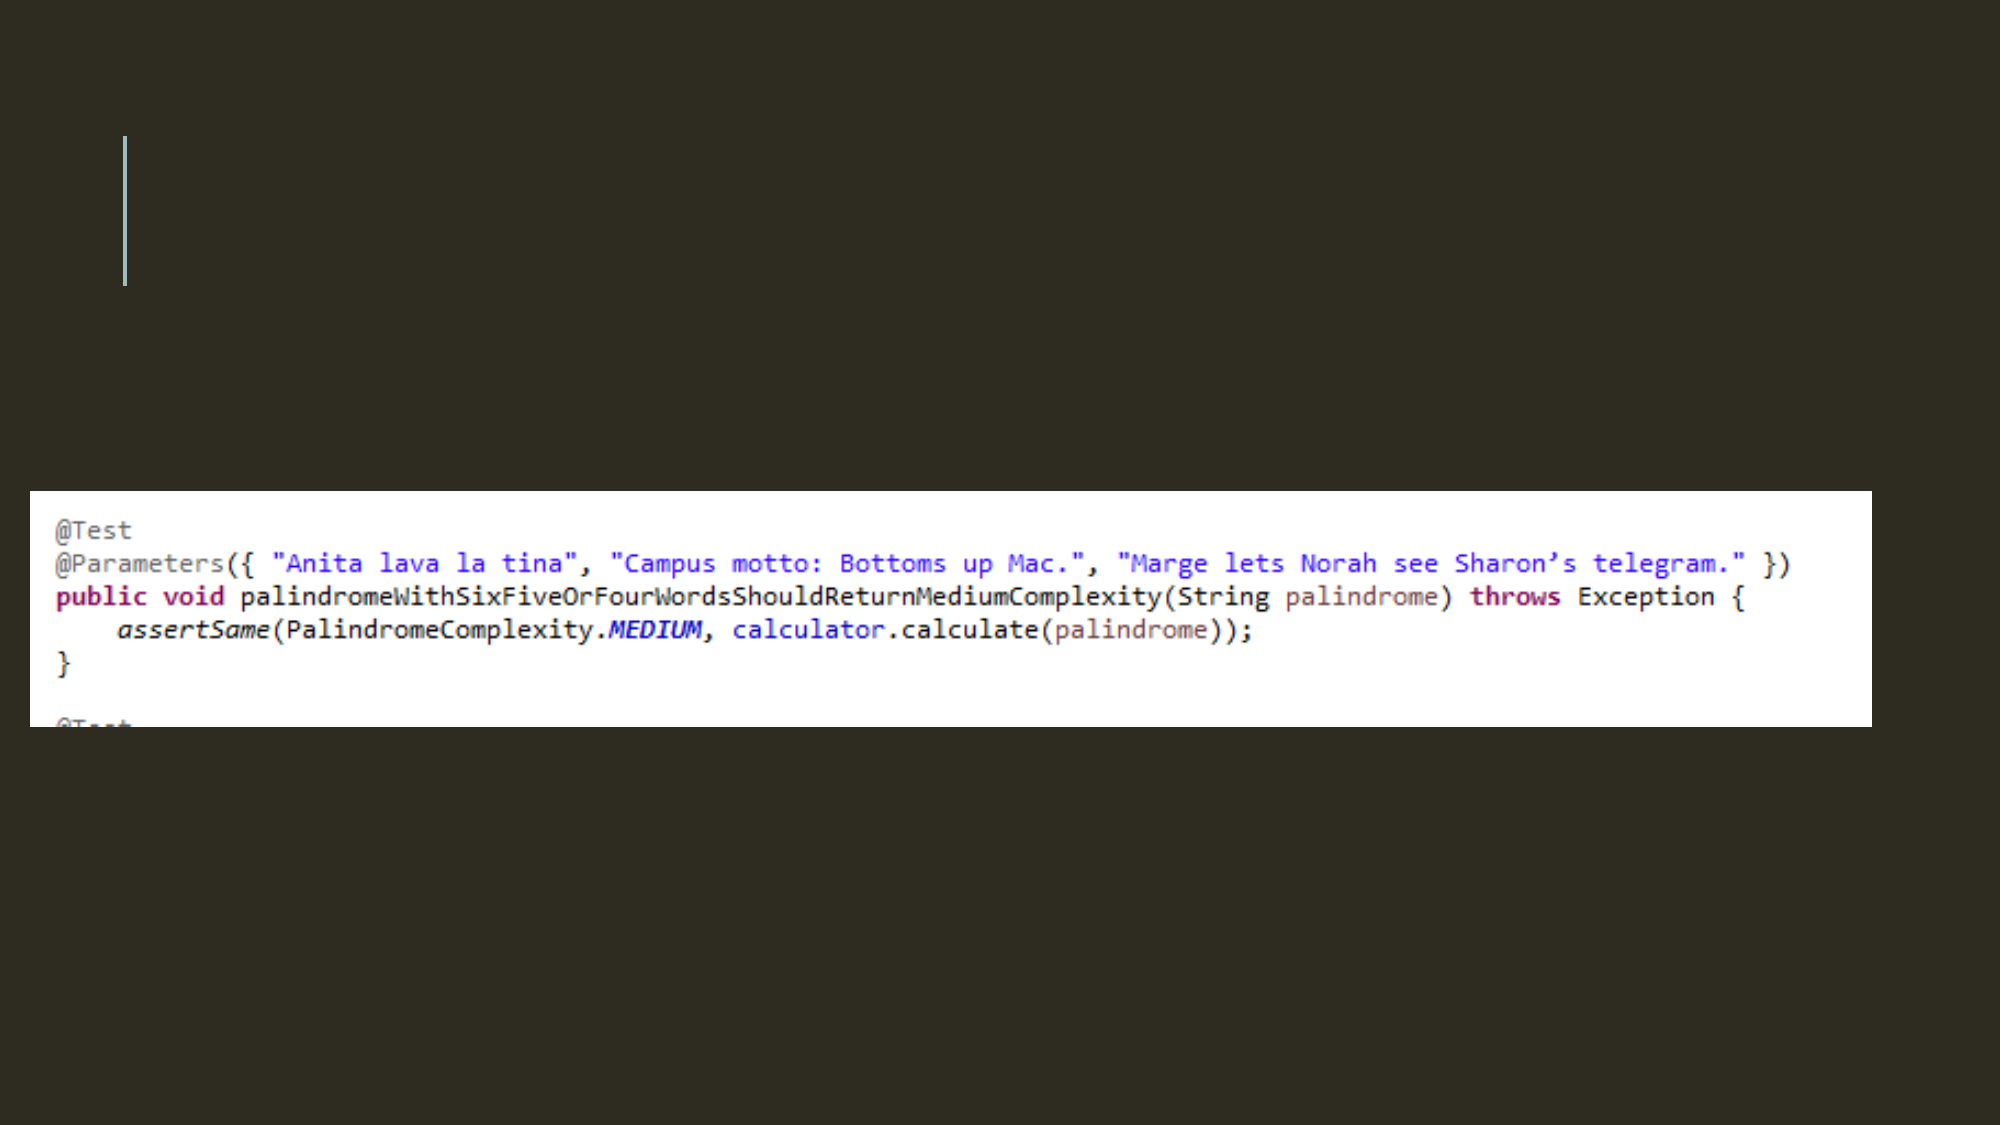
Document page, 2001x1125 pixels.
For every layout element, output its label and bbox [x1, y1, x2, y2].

picture [30, 491, 1872, 727]
